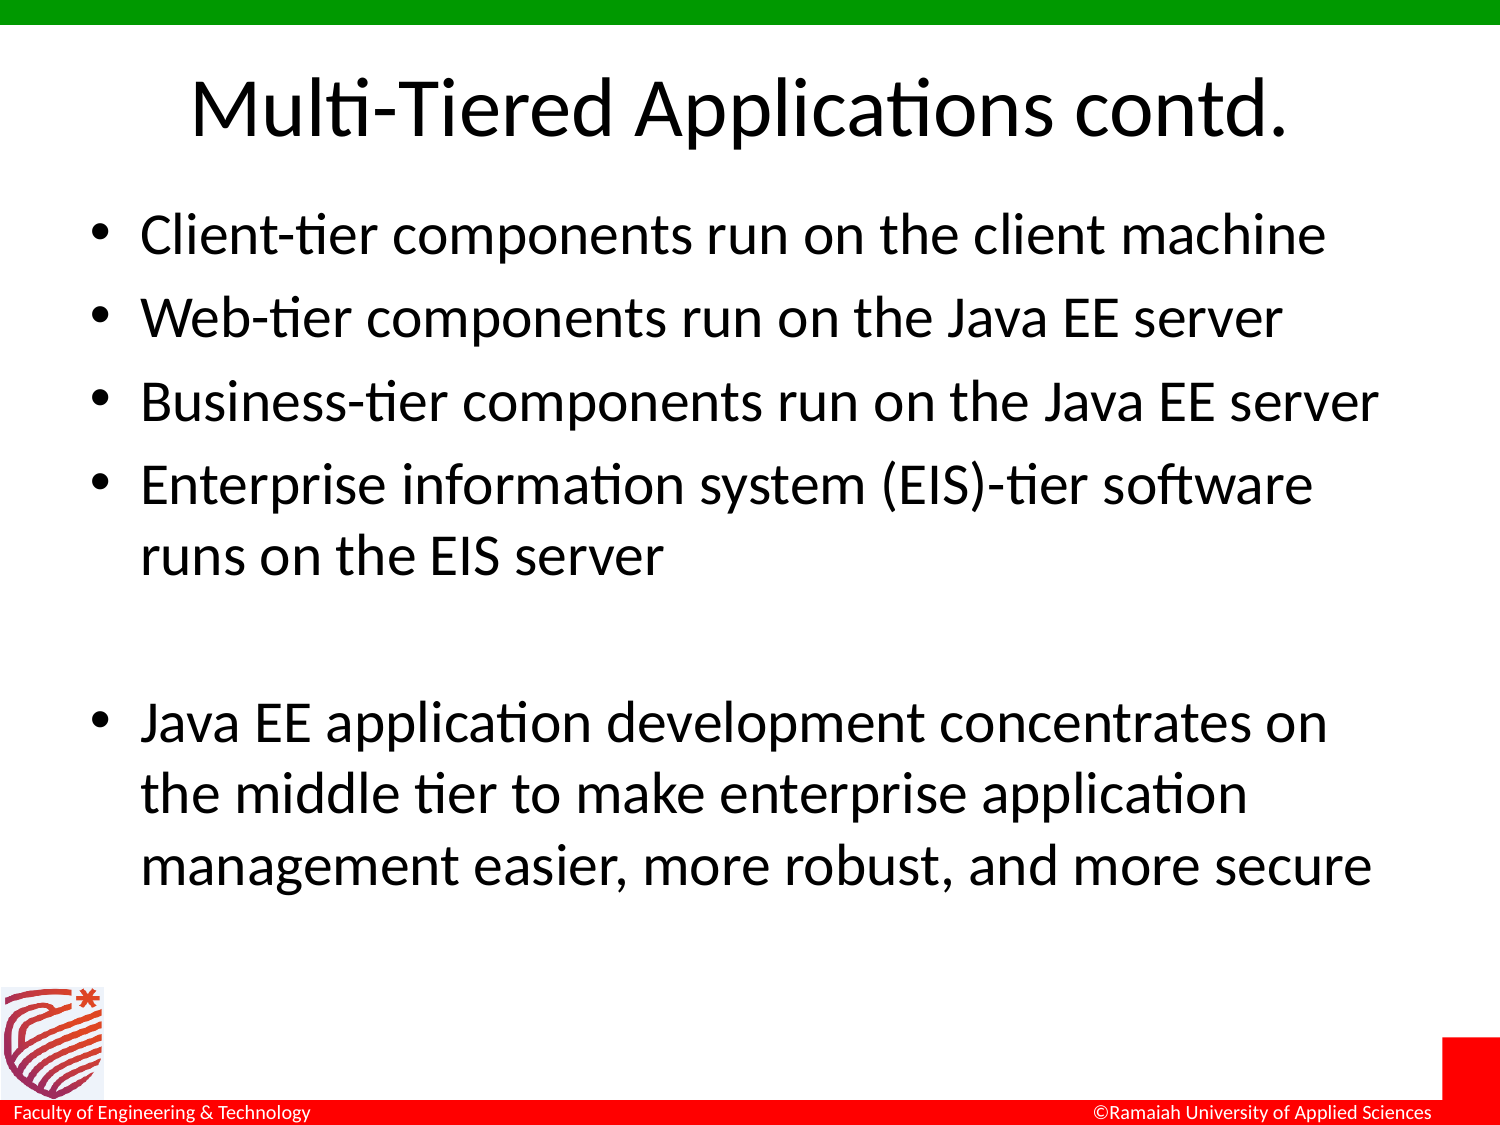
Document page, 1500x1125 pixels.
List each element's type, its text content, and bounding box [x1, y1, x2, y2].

picture [1, 987, 104, 1100]
list Client-tier components run on the client machine Web-tier components run on the Java EE server Business-tier components run on the Java EE server Enterprise information system (EIS)-tier software runs on the EIS server Java EE application development concentrates on the middle tier to make enterprise application management easier, more robust, and more secure [75, 187, 1425, 1038]
title Multi-Tiered Applications contd. [75, 45, 1425, 187]
